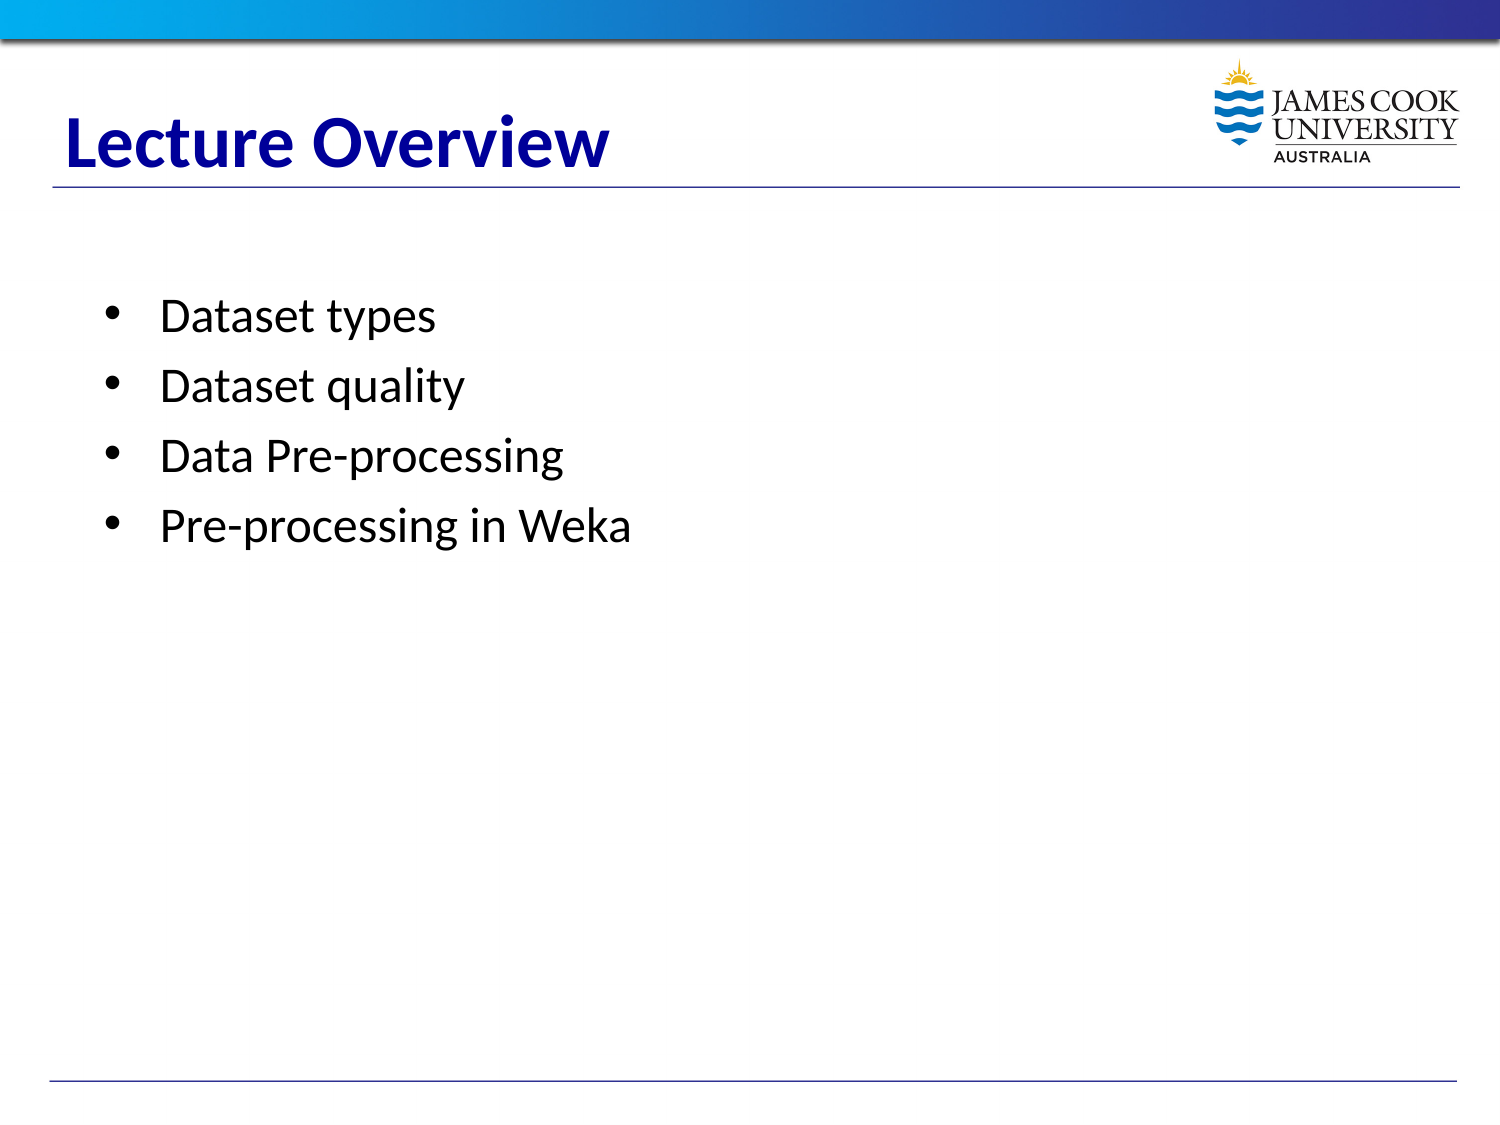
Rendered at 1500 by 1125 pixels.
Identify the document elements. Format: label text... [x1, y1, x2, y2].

text_box Lecture Overview [49, 37, 1400, 225]
text_box Dataset types Dataset quality Data Pre-processing Pre-processing in Weka [88, 274, 1406, 951]
picture [0, 0, 1500, 1125]
